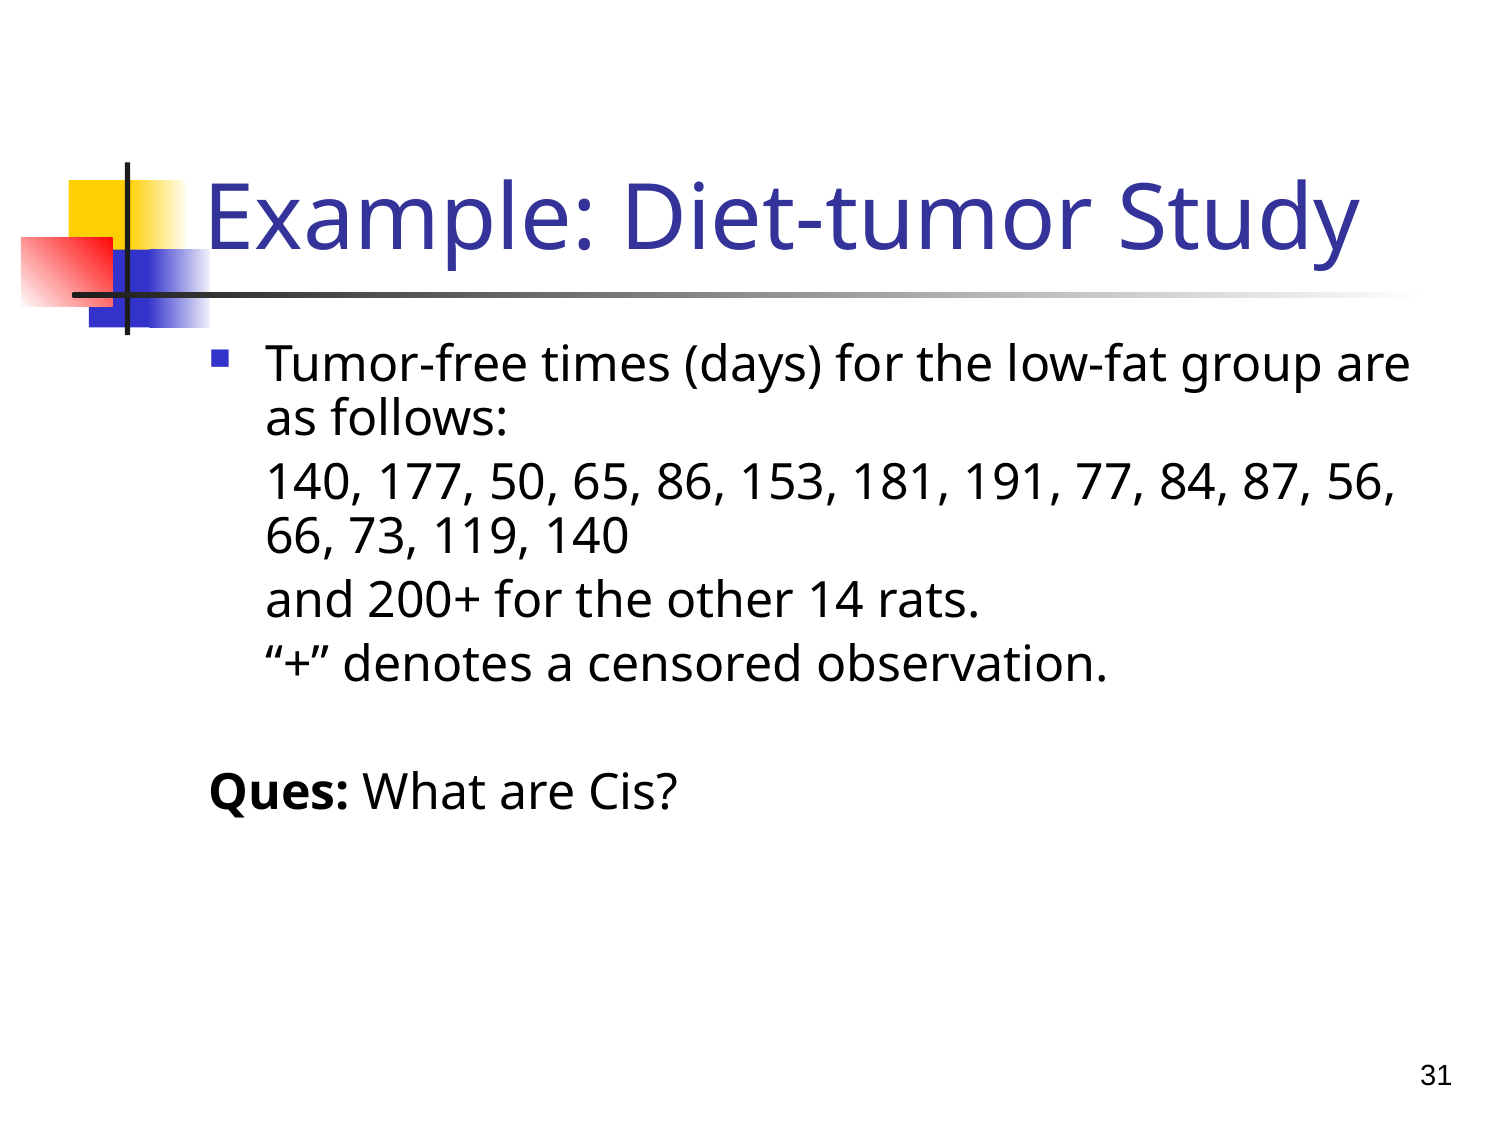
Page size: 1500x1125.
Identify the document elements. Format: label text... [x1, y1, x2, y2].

list Tumor-free times (days) for the low-fat group are as follows: 140, 177, 50, 65, 86, 153, 181, 191, 77, 84, 87, 56, 66, 73, 119, 140 and 200+ for the other 14 rats. “+” denotes a censored observation. Ques: What are Cis? [193, 330, 1470, 1007]
title Example: Diet-tumor Study [188, 34, 1468, 276]
slide_number 31 [1154, 1023, 1468, 1100]
